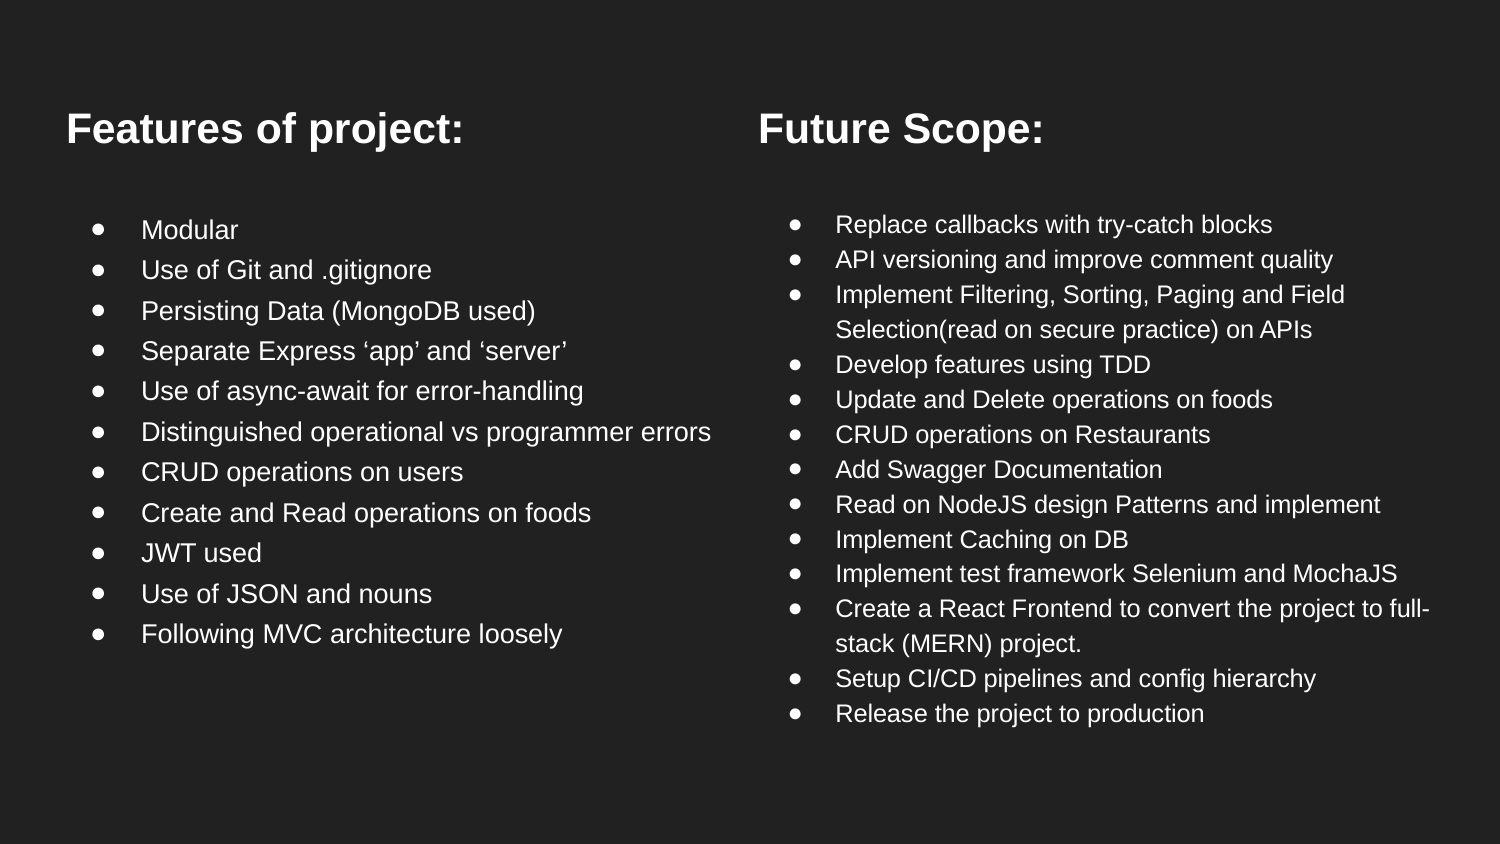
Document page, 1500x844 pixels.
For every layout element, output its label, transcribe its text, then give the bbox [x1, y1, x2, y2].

list Replace callbacks with try-catch blocks API versioning and improve comment quality Implement Filtering, Sorting, Paging and Field Selection(read on secure practice) on APIs Develop features using TDD Update and Delete operations on foods CRUD operations on Restaurants Add Swagger Documentation Read on NodeJS design Patterns and implement Implement Caching on DB Implement test framework Selenium and MochaJS Create a React Frontend to convert the project to full-stack (MERN) project. Setup CI/CD pipelines and config hierarchy Release the project to production [750, 189, 1449, 750]
title Features of project: [51, 72, 743, 167]
title Future Scope: [743, 72, 1442, 167]
list Modular Use of Git and .gitignore Persisting Data (MongoDB used) Separate Express ‘app’ and ‘server’ Use of async-await for error-handling Distinguished operational vs programmer errors CRUD operations on users Create and Read operations on foods JWT used Use of JSON and nouns Following MVC architecture loosely [51, 189, 750, 750]
